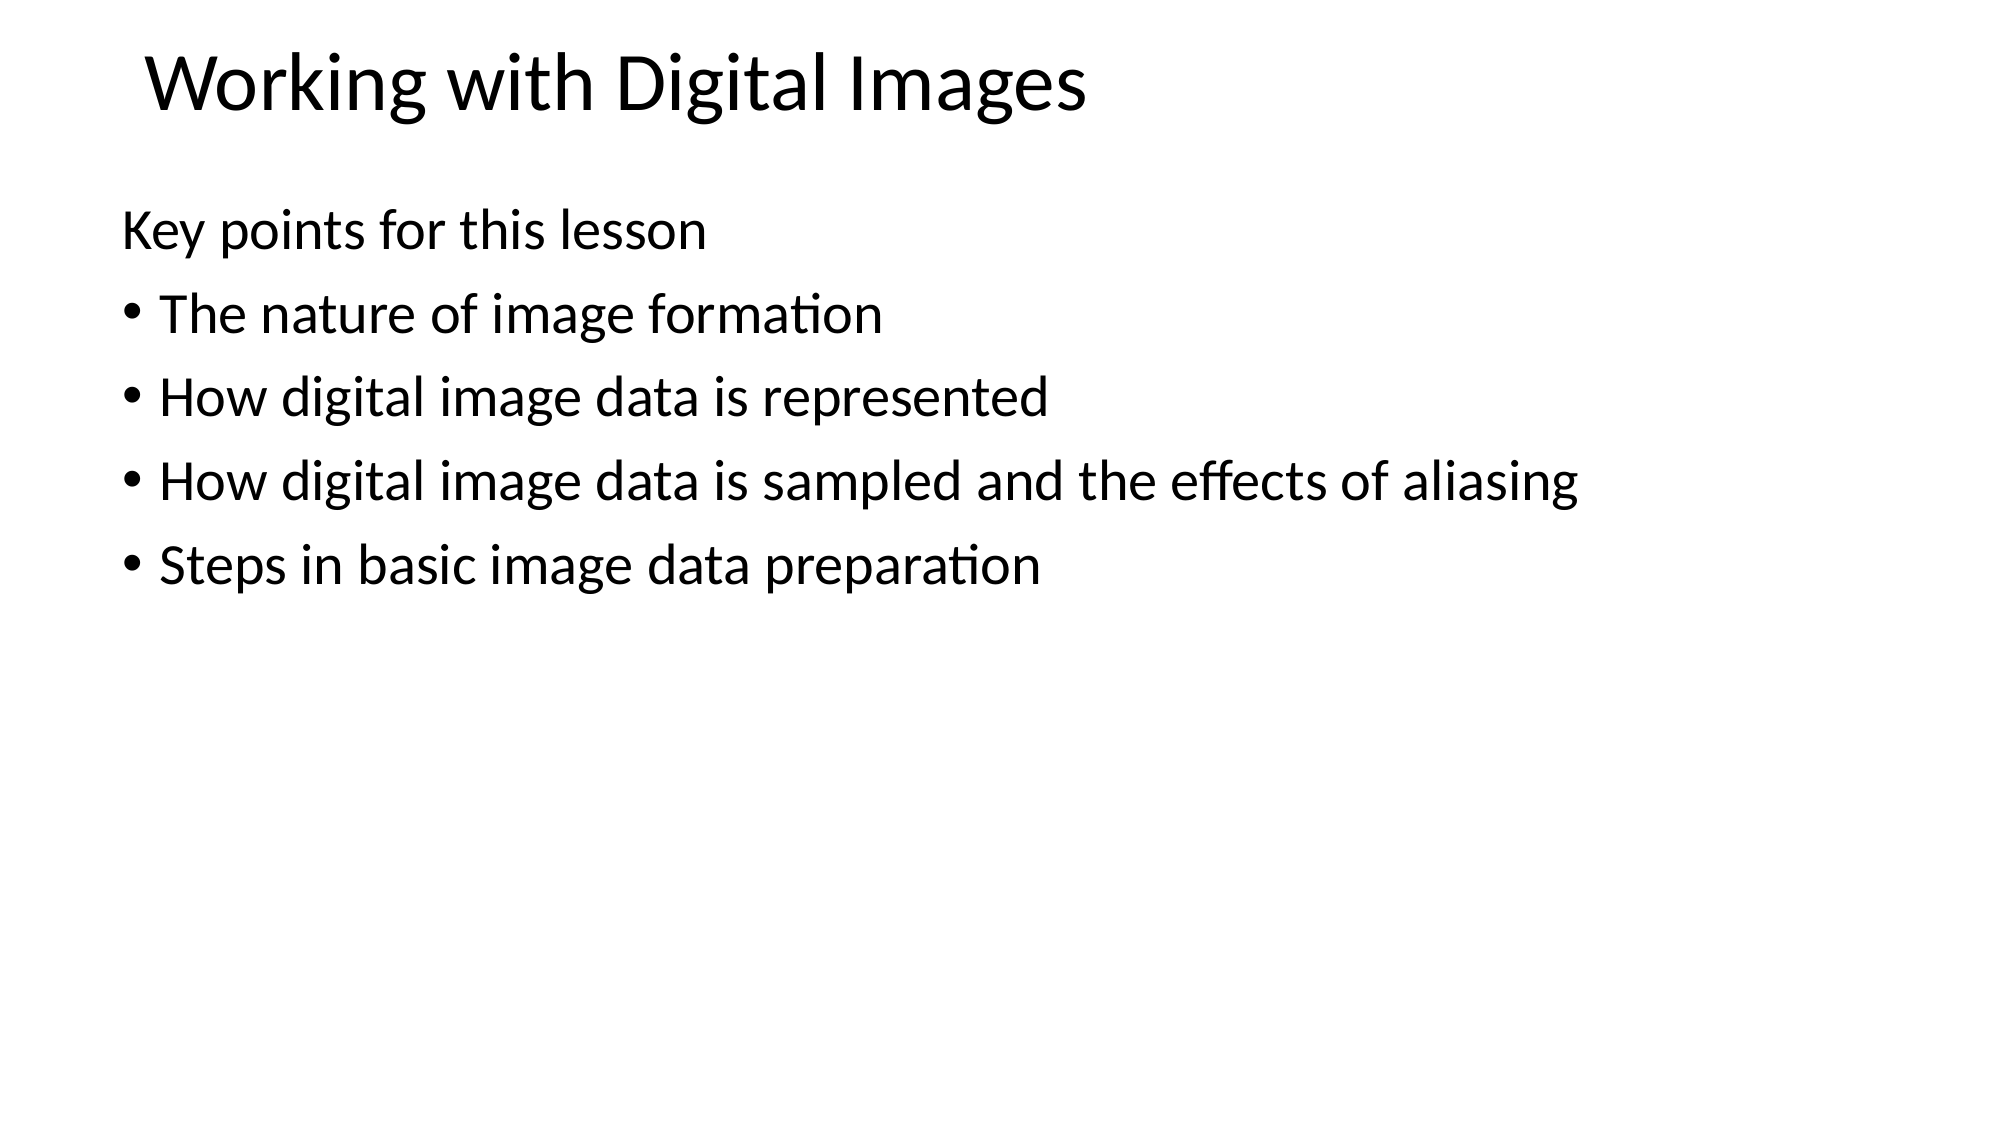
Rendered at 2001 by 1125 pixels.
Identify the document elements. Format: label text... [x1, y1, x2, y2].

list Key points for this lesson The nature of image formation How digital image data is represented How digital image data is sampled and the effects of aliasing Steps in basic image data preparation [107, 191, 1832, 1075]
title Working with Digital Images [129, 22, 1855, 145]
